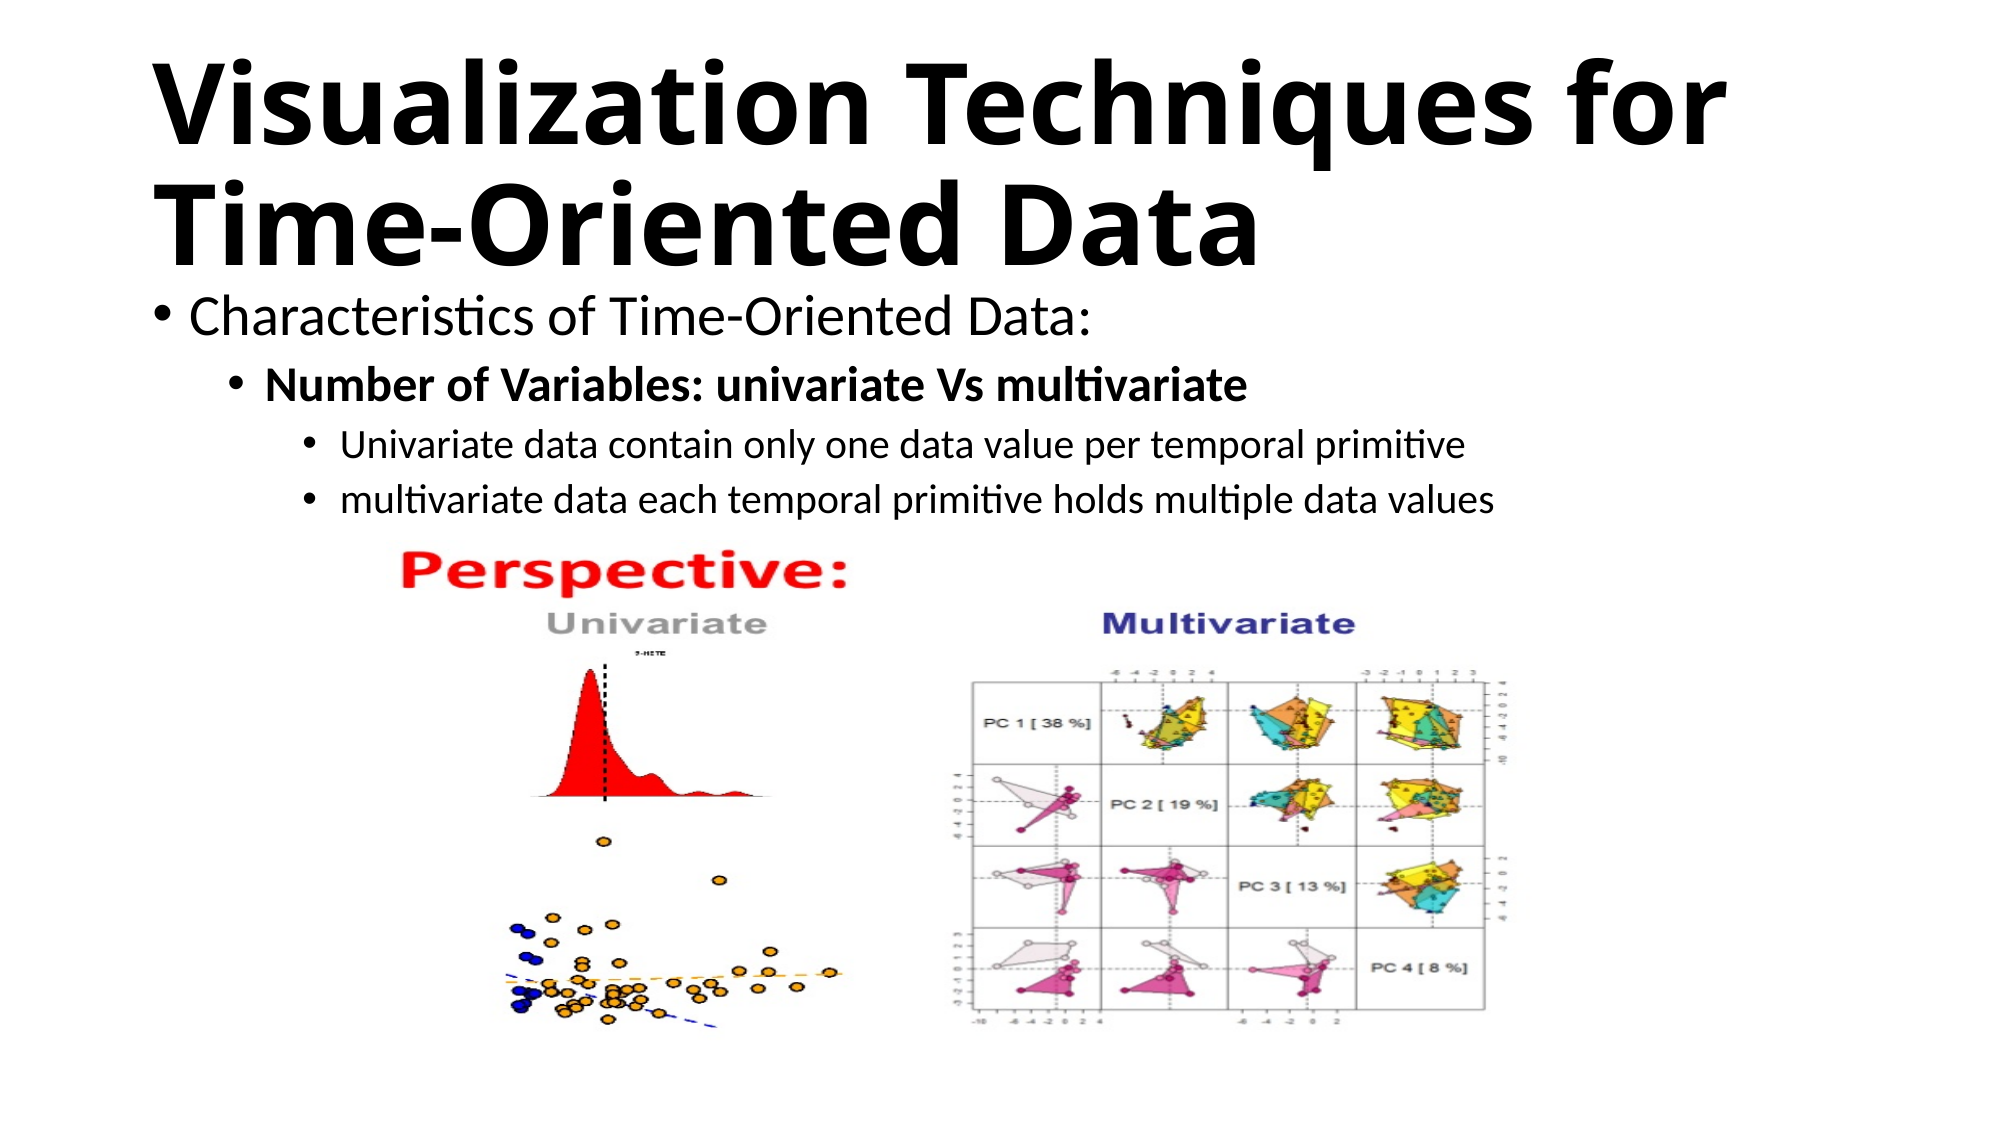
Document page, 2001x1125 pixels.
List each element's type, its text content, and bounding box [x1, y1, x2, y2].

title Visualization Techniques for Time-Oriented Data [137, 59, 1863, 277]
list Characteristics of Time-Oriented Data: Number of Variables: univariate Vs multivariate Univariate data contain only one data value per temporal primitive multivariate data each temporal primitive holds multiple data values [137, 277, 1863, 1091]
picture [386, 540, 1569, 1108]
